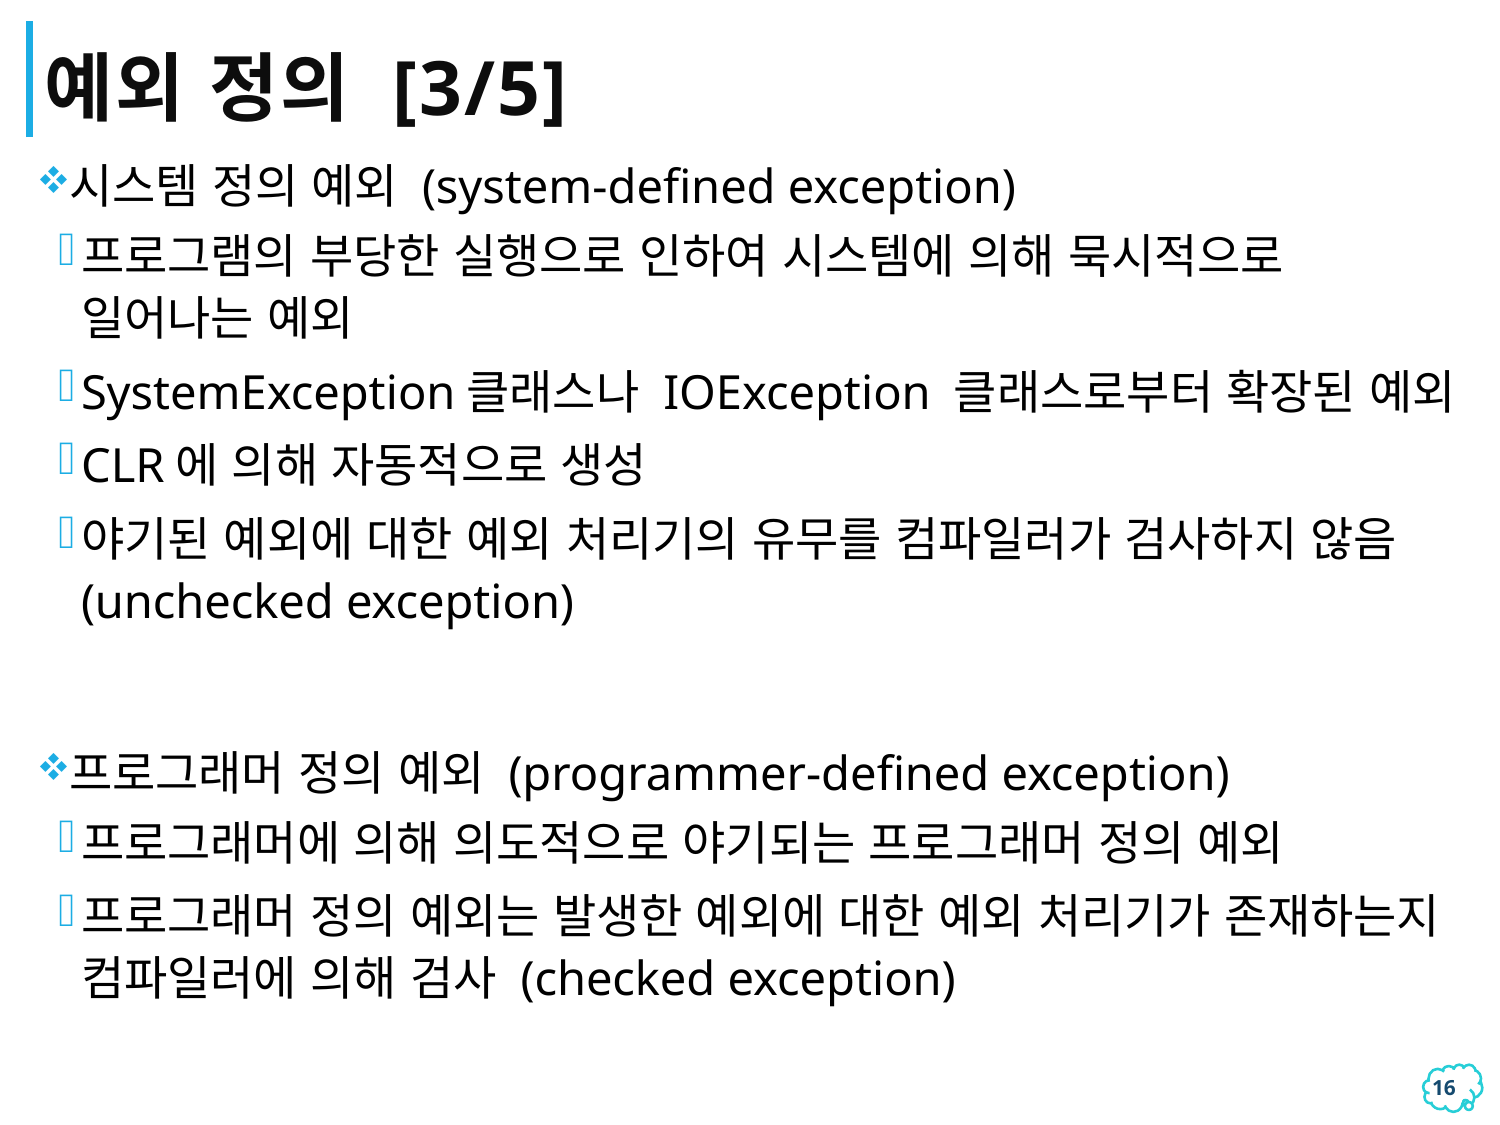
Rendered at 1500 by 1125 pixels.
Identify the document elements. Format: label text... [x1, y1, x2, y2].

title 예외 정의 [3/5] [29, 21, 1226, 138]
list 시스템 정의 예외 (system-defined exception) 프로그램의 부당한 실행으로 인하여 시스템에 의해 묵시적으로 일어나는 예외 SystemException클래스나 IOException 클래스로부터 확장된 예외 CLR에 의해 자동적으로 생성 야기된 예외에 대한 예외 처리기의 유무를 컴파일러가 검사하지 않음(unchecked exception) 프로그래머 정의 예외 (programmer-defined exception) 프로그래머에 의해 의도적으로 야기되는 프로그래머 정의 예외 프로그래머 정의 예외는 발생한 예외에 대한 예외 처리기가 존재하는지 컴파일러에 의해 검사 (checked exception) [29, 143, 1471, 1065]
slide_number 15 [1376, 1063, 1471, 1114]
